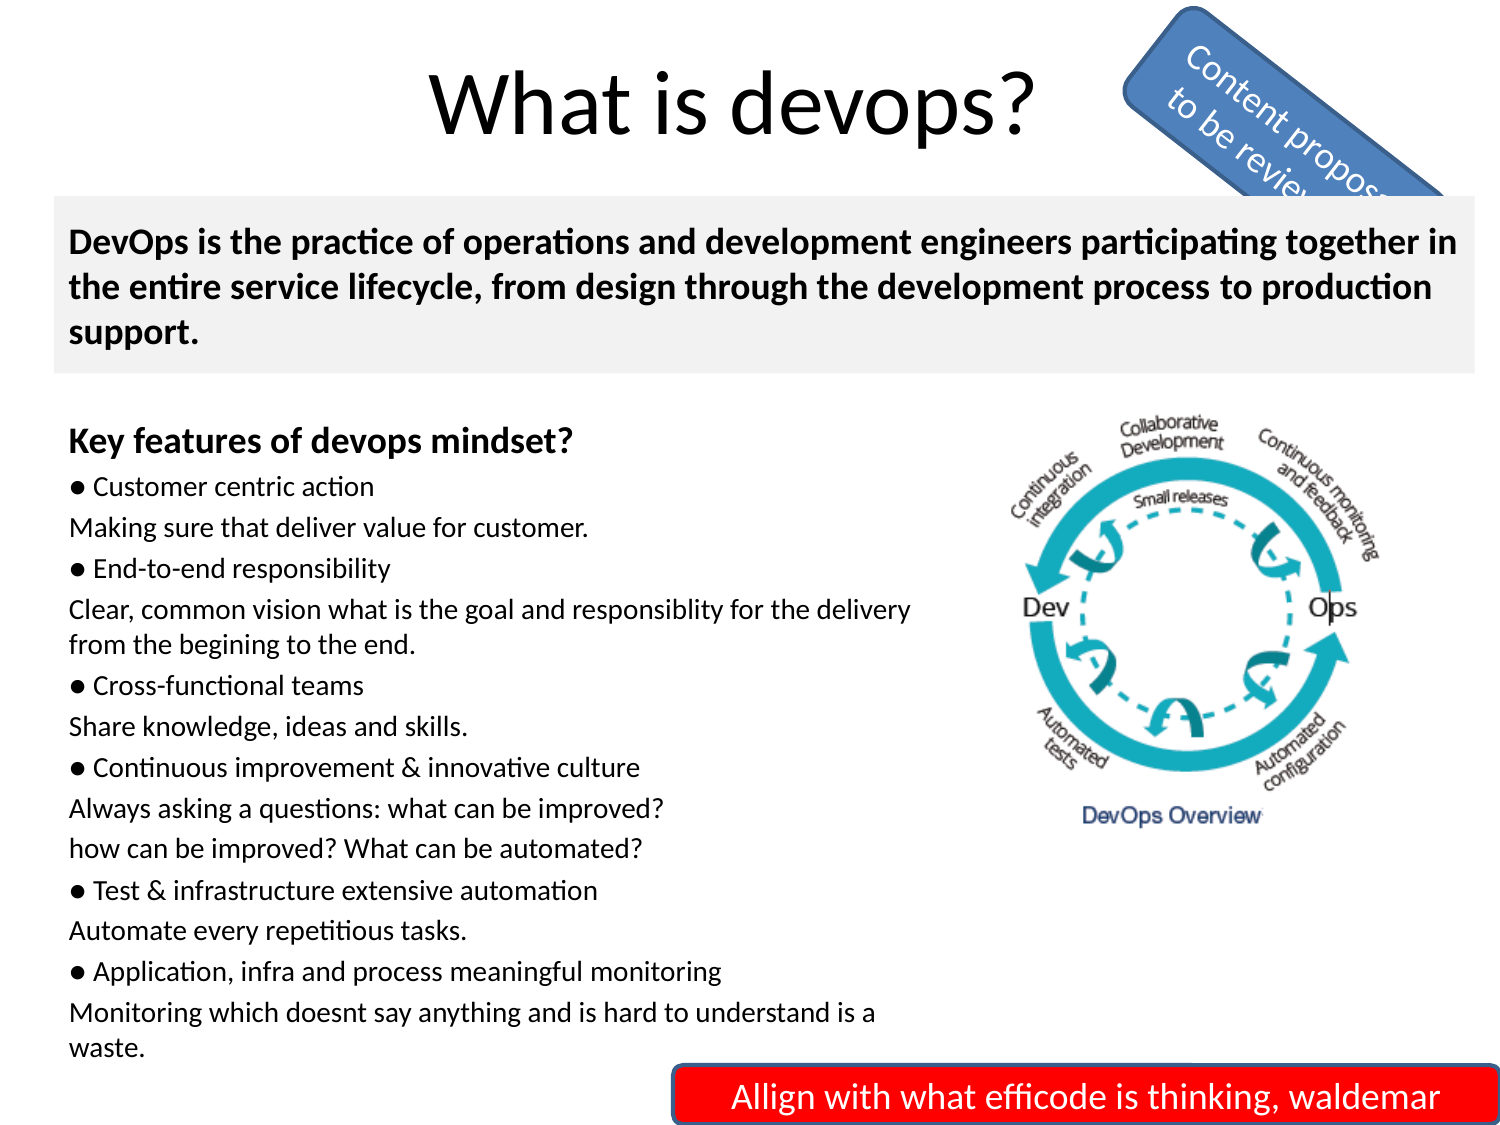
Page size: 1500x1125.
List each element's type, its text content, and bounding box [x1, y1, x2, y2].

picture [974, 408, 1420, 841]
text_box Allign with what efficode is thinking, waldemar [670, 1062, 1500, 1125]
list Key features of devops mindset? ● Customer centric action Making sure that deliver value for customer. ● End-to-end responsibility Clear, common vision what is the goal and responsiblity for the delivery from the begining to the end. ● Cross-functional teams Share knowledge, ideas and skills. ● Continuous improvement & innovative culture Always asking a questions: what can be improved? how can be improved? What can be automated? ● Test & infrastructure extensive automation Automate every repetitious tasks. ● Application, infra and process meaningful monitoring Monitoring which doesnt say anything and is hard to understand is a waste. [53, 408, 928, 1094]
text_box DevOps is the practice of operations and development engineers participating together in the entire service lifecycle, from design through the development process to production support. [52, 194, 1477, 375]
title What is devops? [58, 4, 1409, 192]
text_box Content proposal, to be reviewed ! [1122, 6, 1442, 194]
